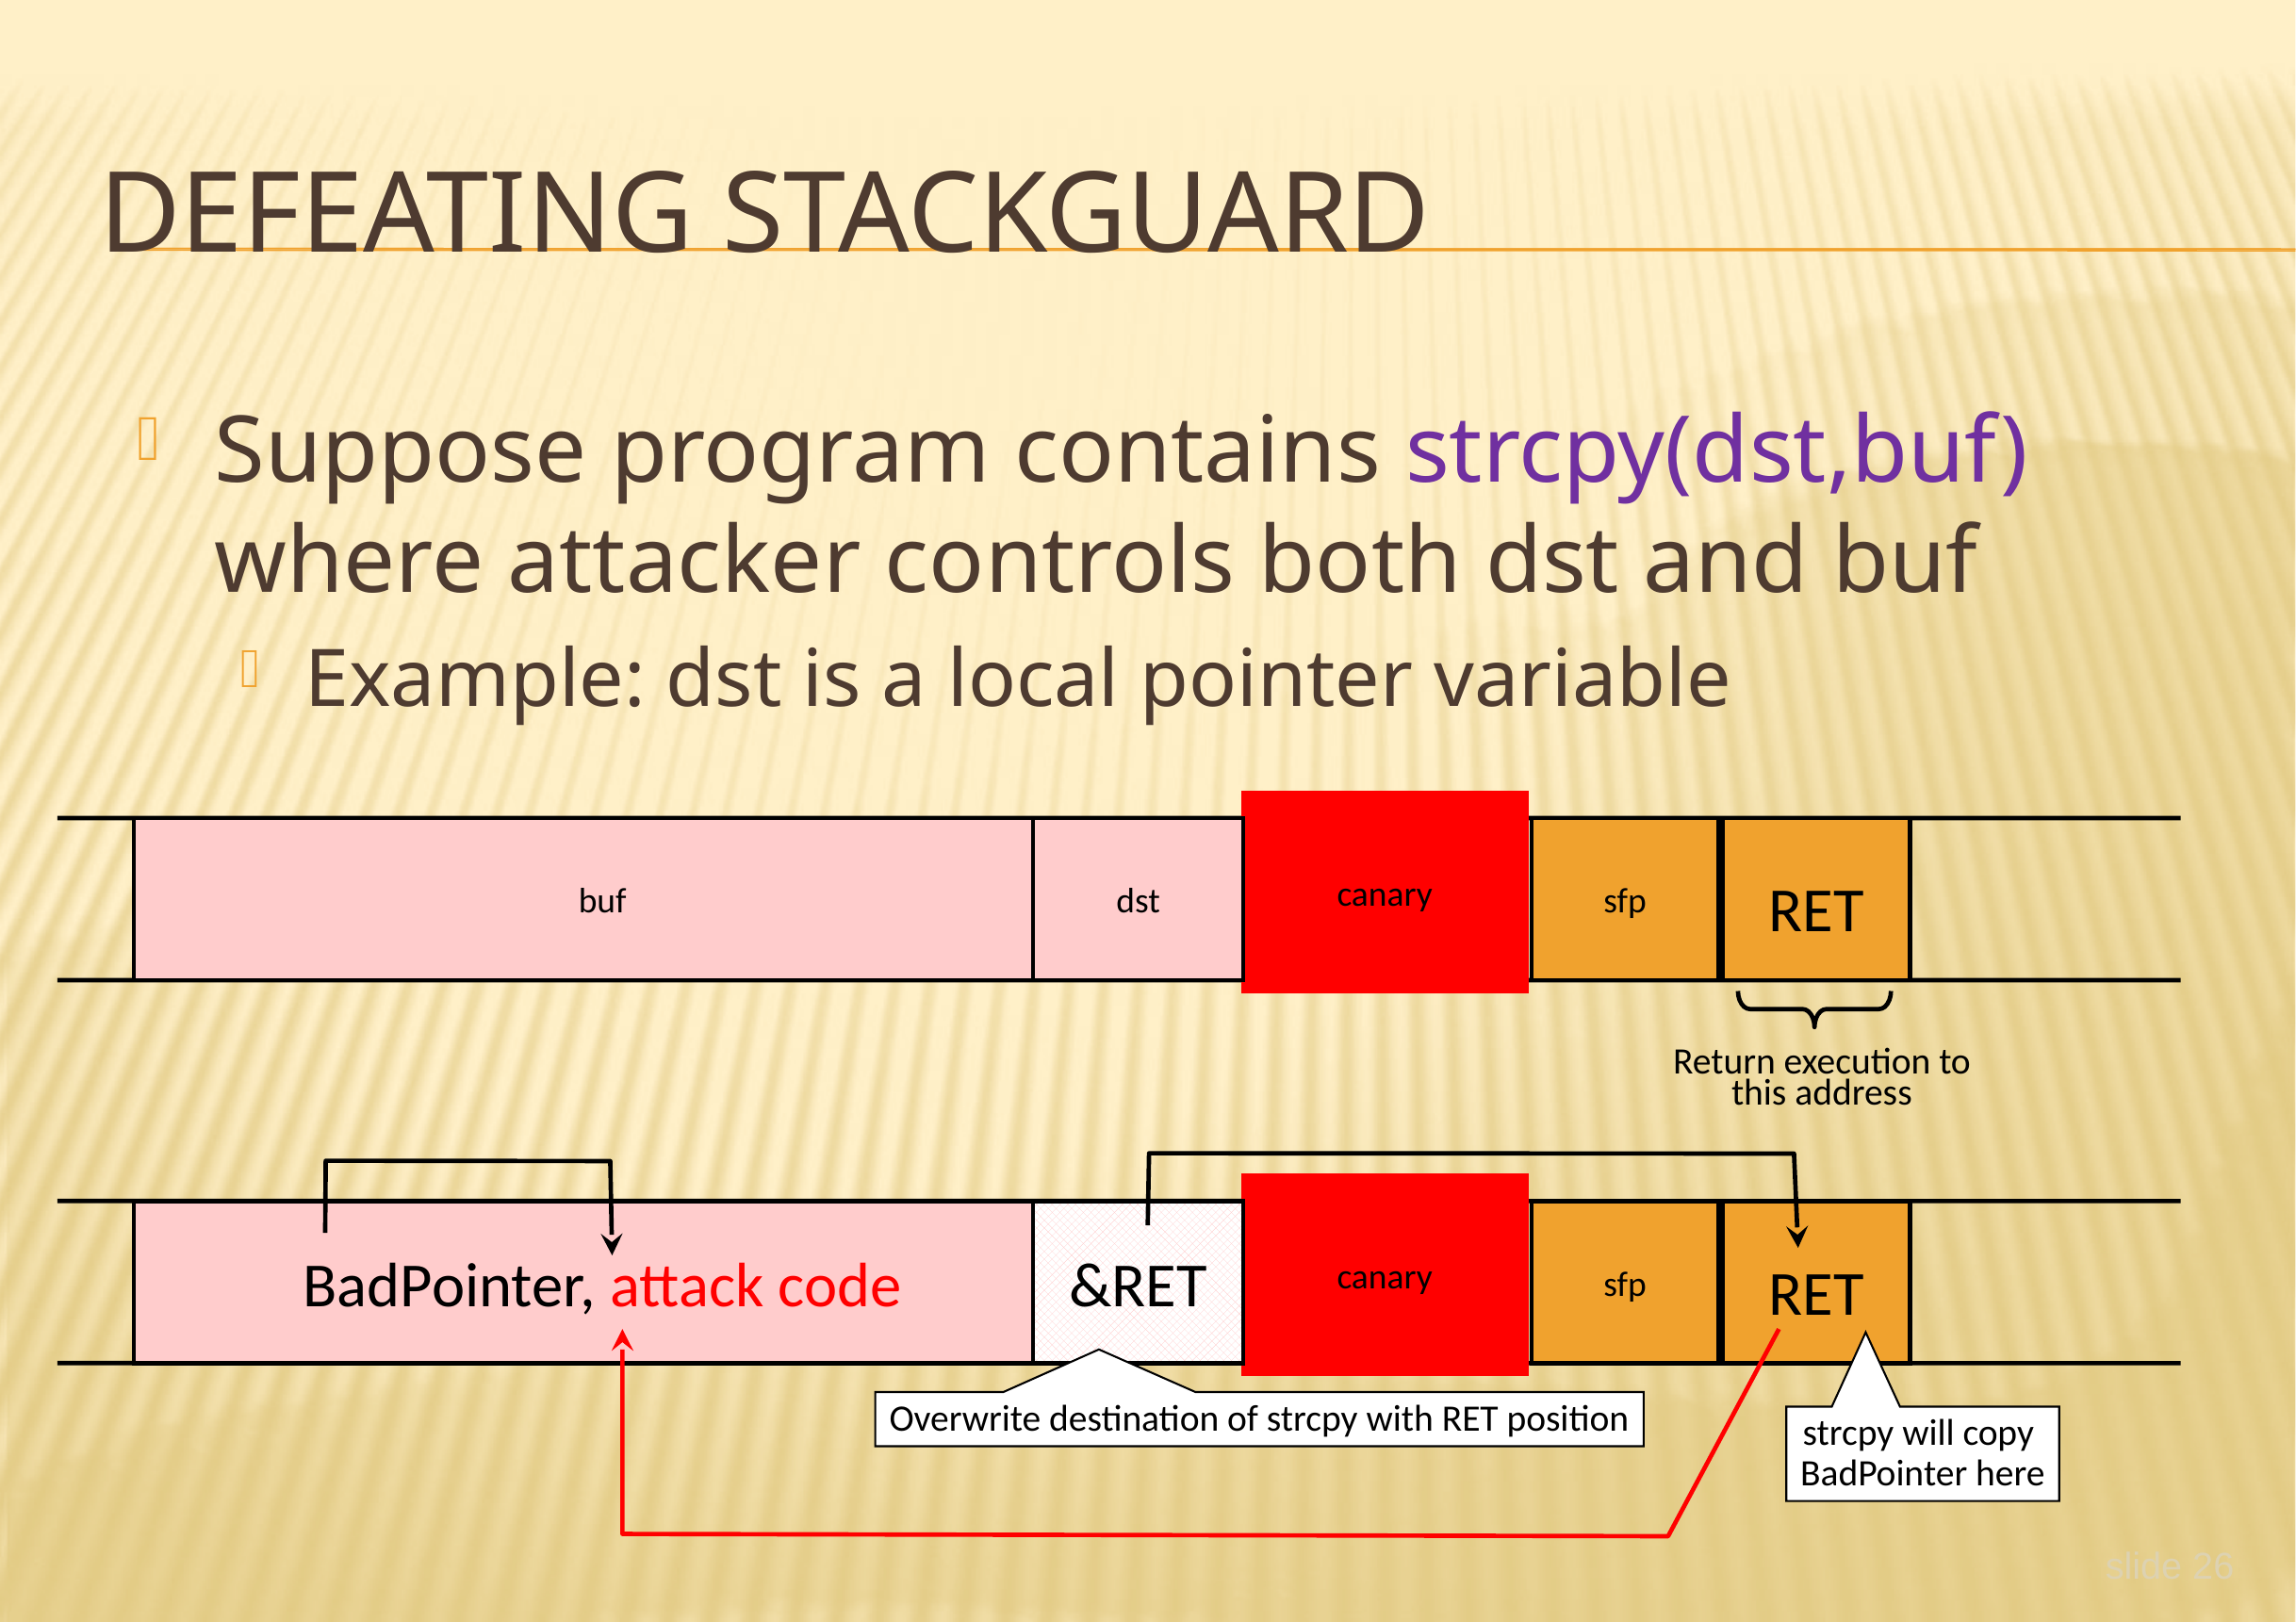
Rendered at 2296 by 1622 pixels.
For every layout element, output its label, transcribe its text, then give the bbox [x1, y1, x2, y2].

text_box Return execution to this address [1563, 1038, 1994, 1123]
title Defeating StackGuard [76, 107, 2257, 306]
slide_number slide 26 [2065, 1531, 2256, 1590]
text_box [133, 1160, 862, 1364]
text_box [1808, 1175, 2181, 1375]
text_box dst [1032, 817, 1244, 980]
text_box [870, 1153, 1798, 1327]
text_box RET [1722, 817, 1911, 980]
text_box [57, 1175, 127, 1375]
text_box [622, 1328, 2061, 1537]
text_box [1737, 991, 1892, 1027]
text_box buf [134, 817, 1032, 980]
list Suppose program contains strcpy(dst,buf) where attacker controls both dst and buf Example: dst is a local pointer variable [114, 378, 2181, 739]
text_box canary [1243, 793, 1527, 991]
text_box sfp [1531, 817, 1719, 980]
